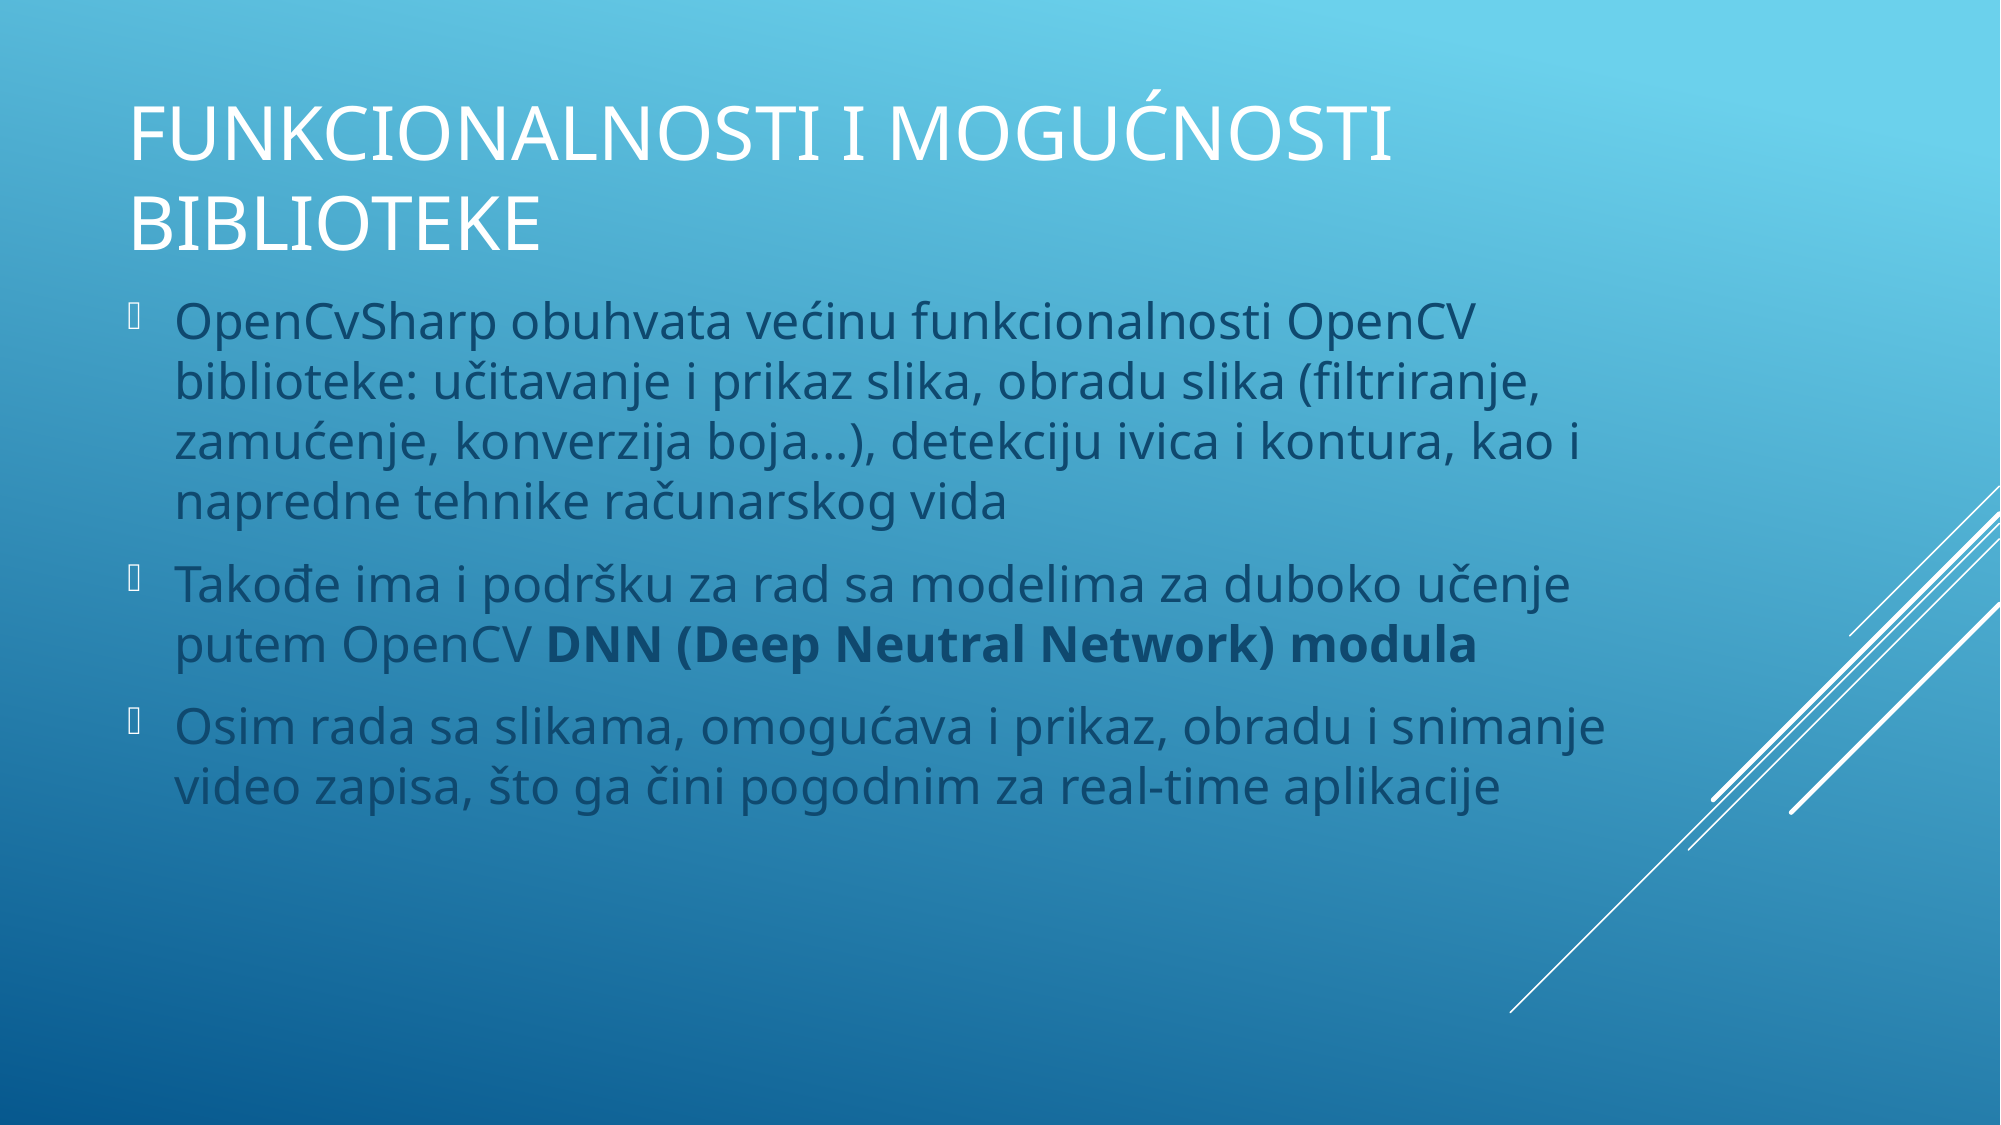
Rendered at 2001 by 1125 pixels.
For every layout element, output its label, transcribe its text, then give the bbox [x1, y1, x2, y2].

list OpenCvSharp obuhvata većinu funkcionalnosti OpenCV biblioteke: učitavanje i prikaz slika, obradu slika (filtriranje, zamućenje, konverzija boja...), detekciju ivica i kontura, kao i napredne tehnike računarskog vida Takođe ima i podršku za rad sa modelima za duboko učenje putem OpenCV DNN (Deep Neutral Network) modula Osim rada sa slikama, omogućava i prikaz, obradu i snimanje video zapisa, što ga čini pogodnim za real-time aplikacije [112, 204, 1730, 900]
title Funkcionalnosti i mogućnosti biblioteke [112, 51, 1513, 204]
